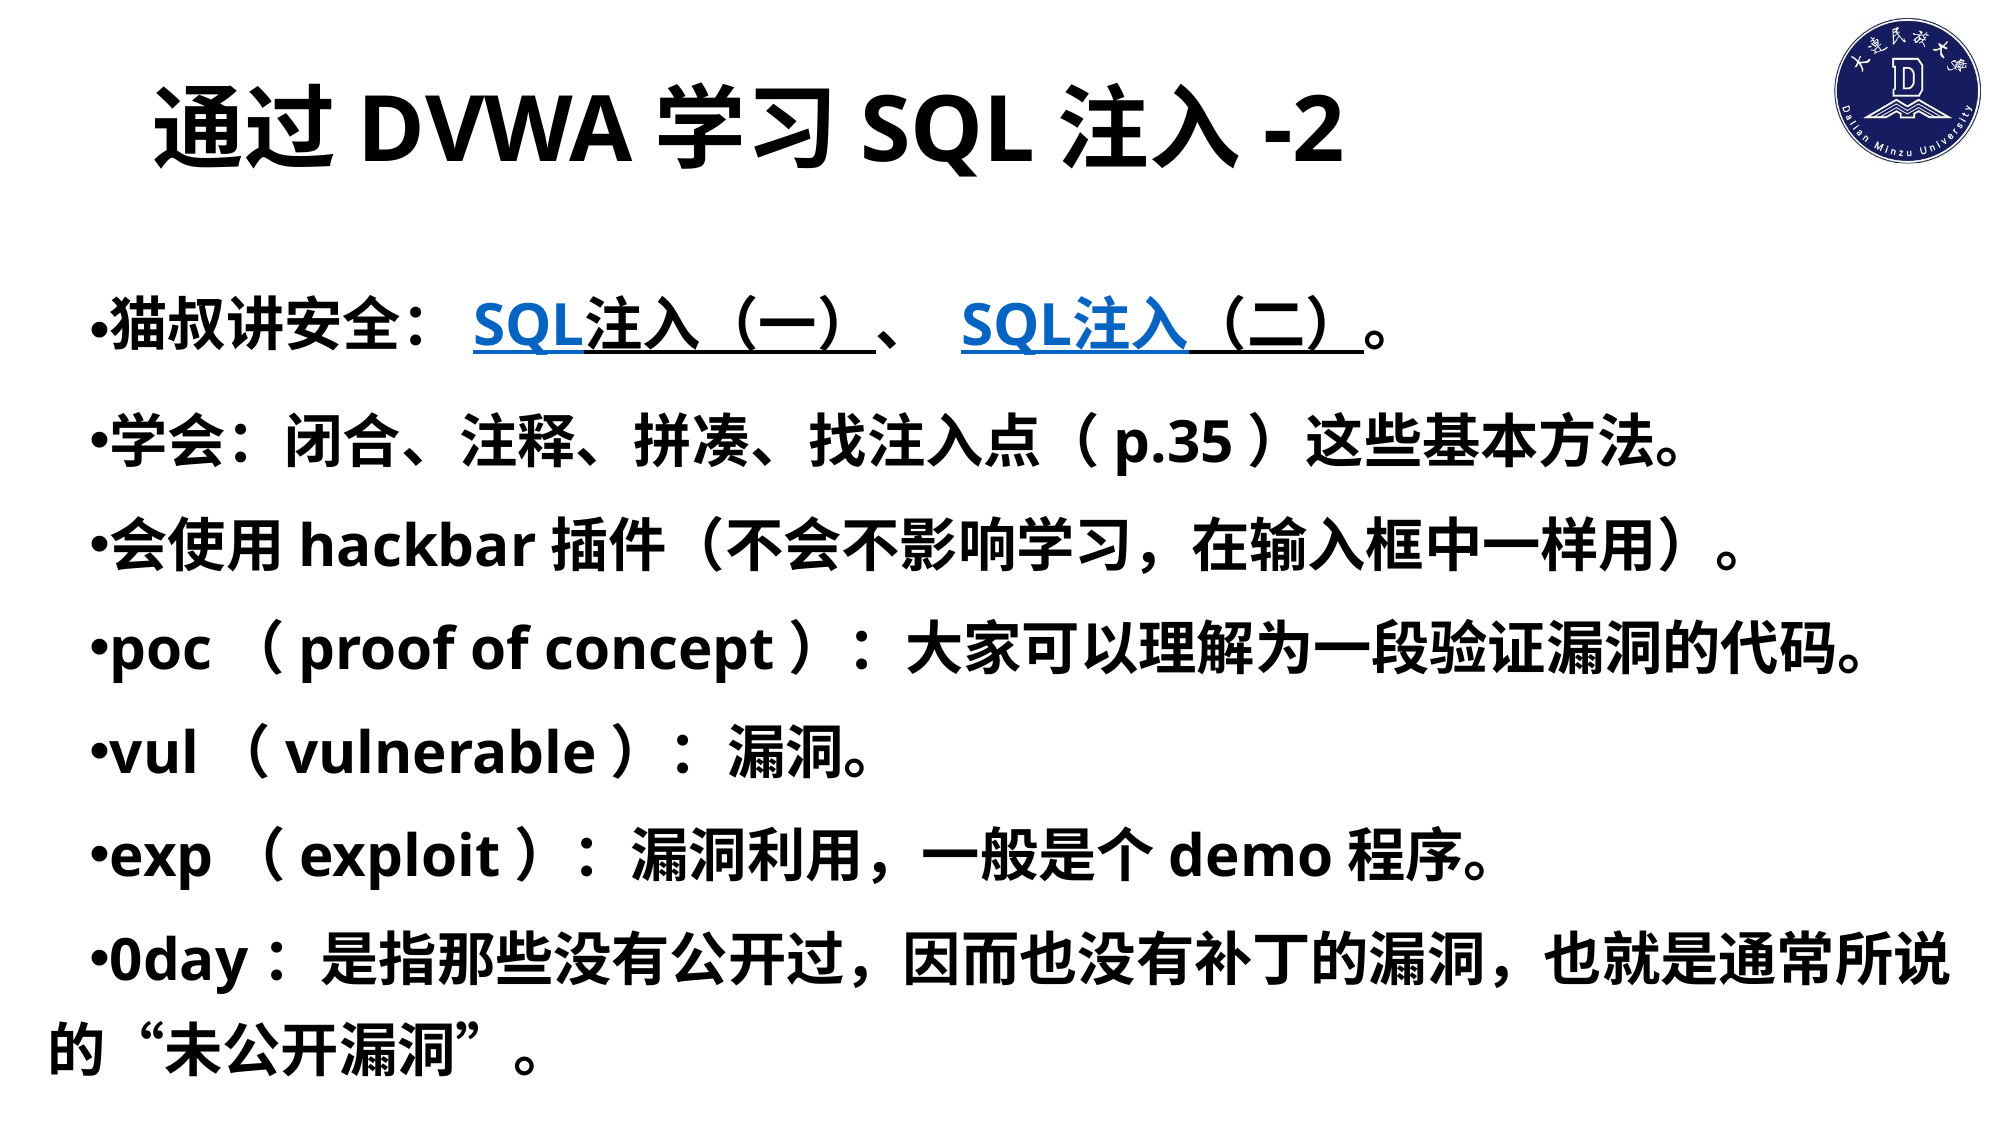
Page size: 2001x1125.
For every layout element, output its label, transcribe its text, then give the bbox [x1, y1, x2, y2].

picture [1833, 16, 1982, 164]
title 通过DVWA学习SQL注入-2 [137, 58, 1763, 206]
text_box 猫叔讲安全：SQL注入（一）、 SQL注入（二）。 学会：闭合、注释、拼凑、找注入点（p.35）这些基本方法。 会使用hackbar插件（不会不影响学习，在输入框中一样用）。 poc（proof of concept）：大家可以理解为一段验证漏洞的代码。 vul（vulnerable）：漏洞。 exp（exploit）：漏洞利用，一般是个demo程序。 0day：是指那些没有公开过，因而也没有补丁的漏洞，也就是通常所说的“未公开漏洞”。 [21, 254, 1974, 1091]
